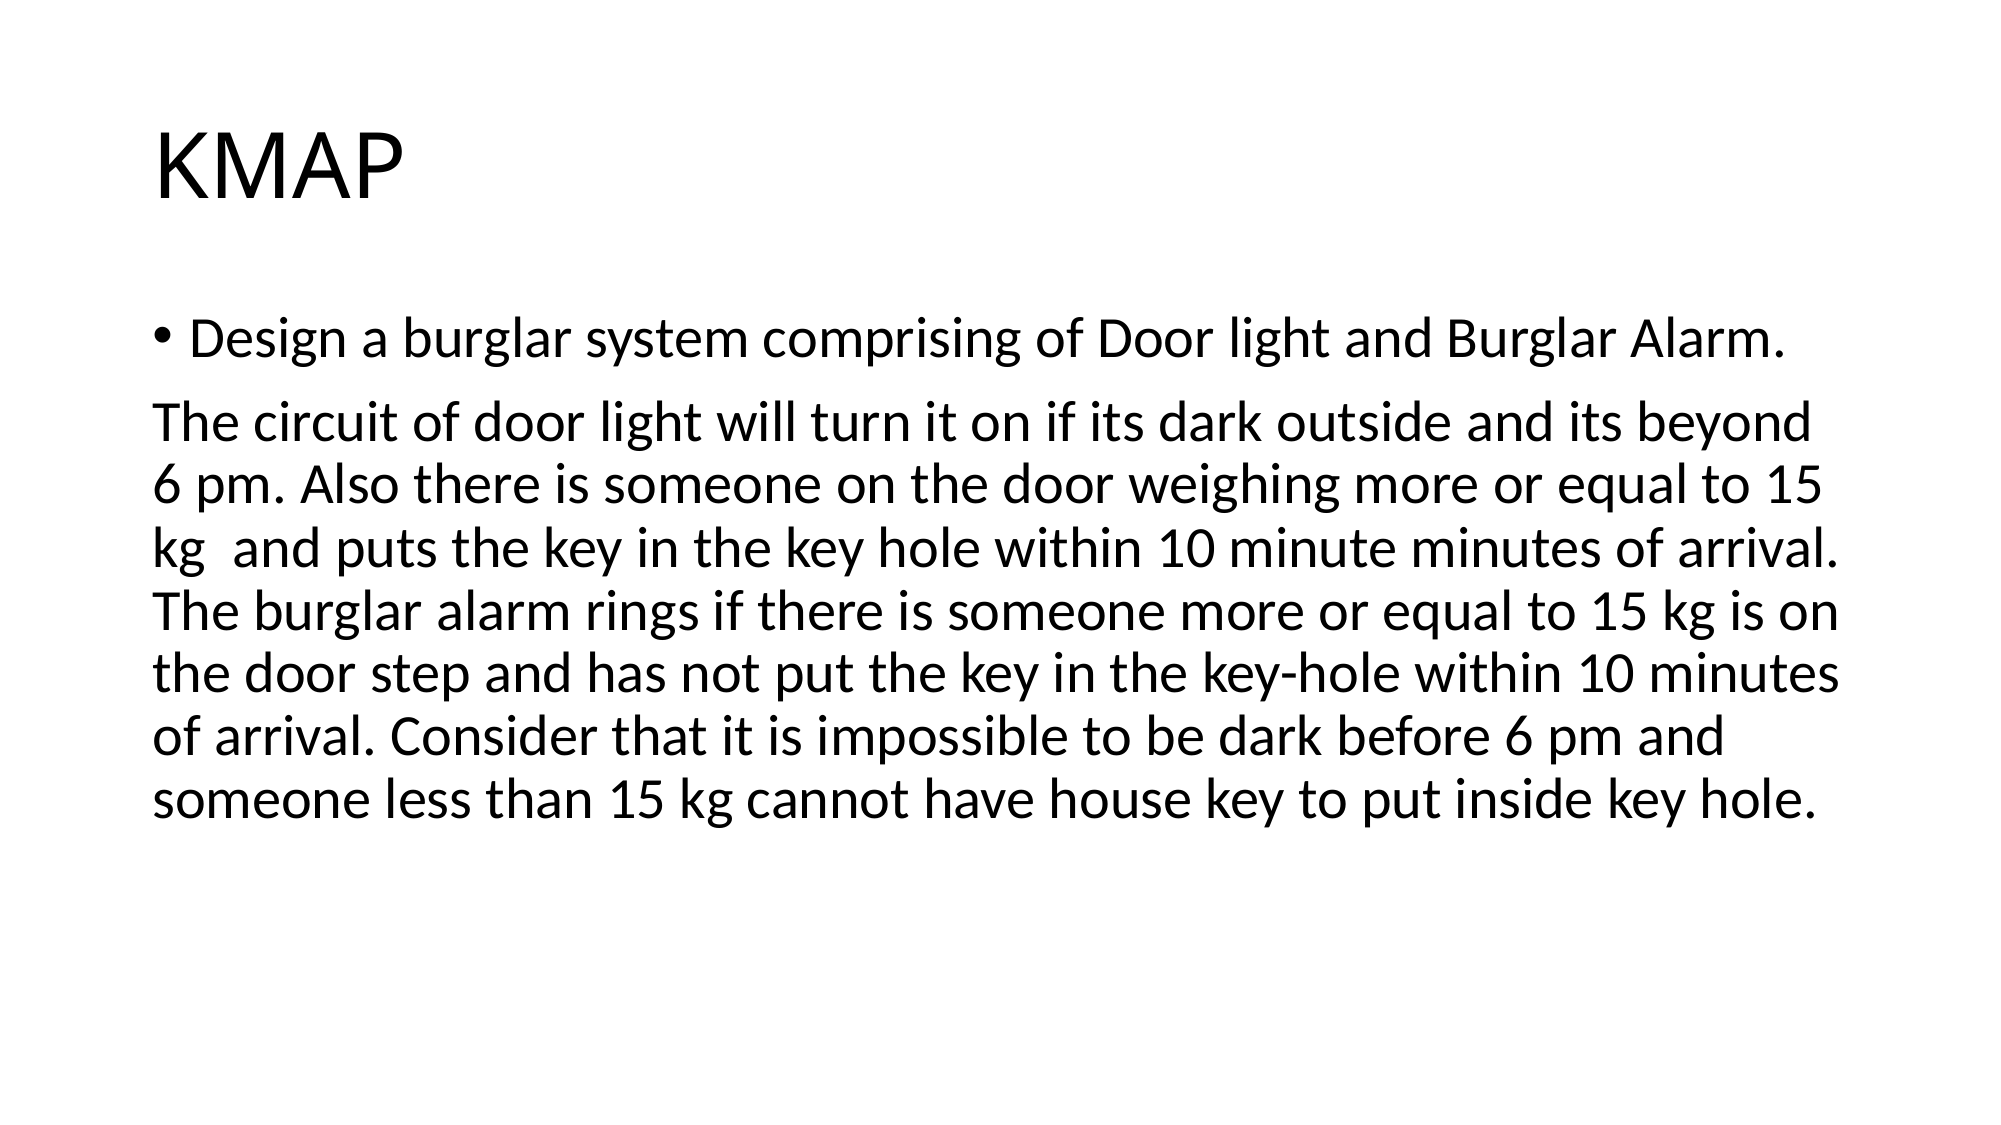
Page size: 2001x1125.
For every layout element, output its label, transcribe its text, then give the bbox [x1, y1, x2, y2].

list Design a burglar system comprising of Door light and Burglar Alarm. The circuit of door light will turn it on if its dark outside and its beyond 6 pm. Also there is someone on the door weighing more or equal to 15 kg and puts the key in the key hole within 10 minute minutes of arrival. The burglar alarm rings if there is someone more or equal to 15 kg is on the door step and has not put the key in the key-hole within 10 minutes of arrival. Consider that it is impossible to be dark before 6 pm and someone less than 15 kg cannot have house key to put inside key hole. [137, 299, 1863, 1014]
title KMAP [137, 59, 1863, 278]
